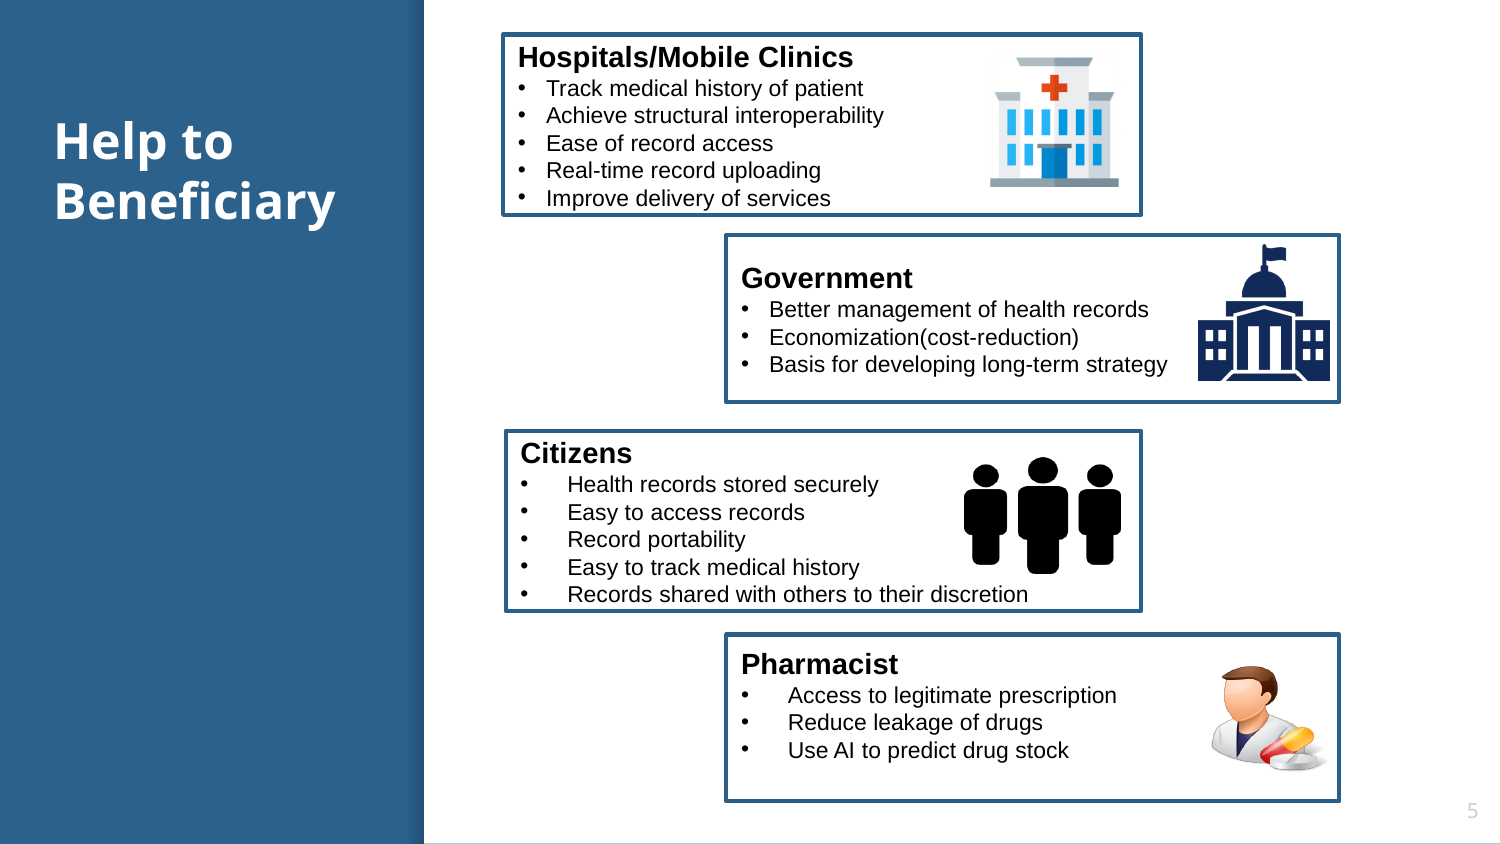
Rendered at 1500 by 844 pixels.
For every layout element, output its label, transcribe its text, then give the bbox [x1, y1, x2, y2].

text_box Government Better management of health records Economization(cost-reduction) Basis for developing long-term strategy [724, 233, 1341, 404]
text_box Pharmacist Access to legitimate prescription Reduce leakage of drugs Use AI to predict drug stock [724, 632, 1341, 803]
picture [1199, 664, 1343, 772]
picture [963, 457, 1122, 574]
slide_number 5 [1403, 779, 1494, 844]
text_box Citizens Health records stored securely Easy to access records Record portability Easy to track medical history Records shared with others to their discretion [504, 429, 1143, 613]
text_box Hospitals/Mobile Clinics Track medical history of patient Achieve structural interoperability Ease of record access Real-time record uploading Improve delivery of services [501, 32, 1143, 217]
picture [985, 49, 1123, 187]
picture [1198, 243, 1330, 381]
title Help to Beneficiary [38, 94, 375, 190]
